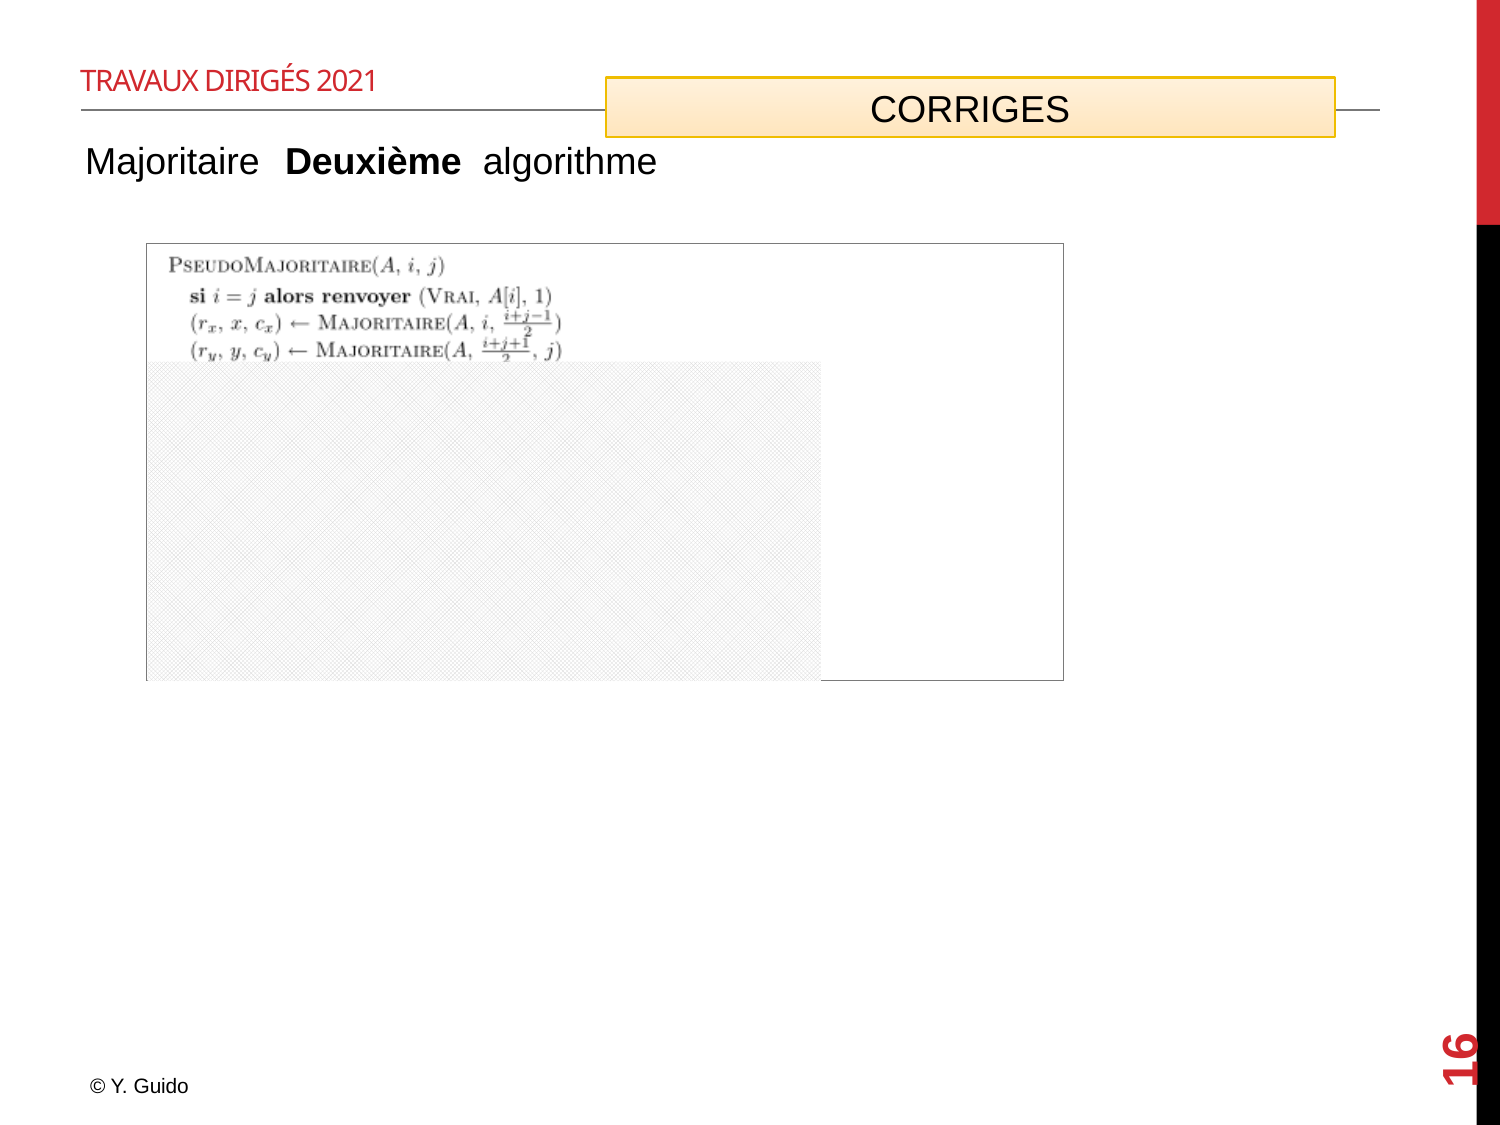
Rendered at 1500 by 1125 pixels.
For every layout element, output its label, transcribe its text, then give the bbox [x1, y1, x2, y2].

text_box Deuxième algorithme [270, 130, 833, 190]
slide_number 16 [1427, 887, 1488, 1104]
title Travaux dirigés 2021 [64, 54, 1402, 106]
text_box Majoritaire [70, 130, 270, 190]
picture [145, 242, 1064, 682]
text_box CORRIGES [605, 76, 1336, 104]
footer © Y. Guido [75, 1065, 638, 1112]
text_box CORRIGES [605, 116, 1336, 138]
